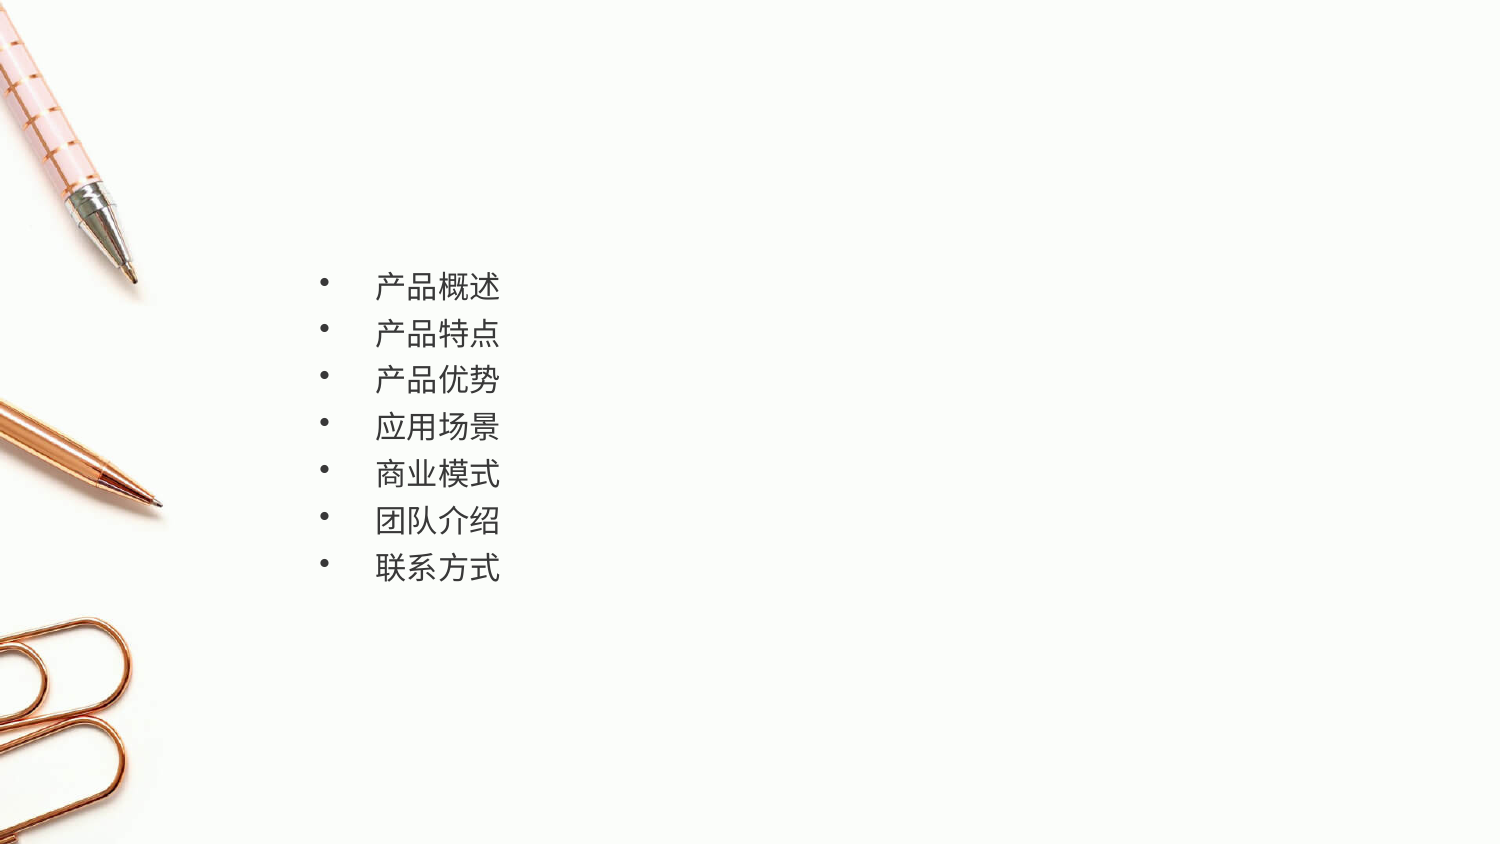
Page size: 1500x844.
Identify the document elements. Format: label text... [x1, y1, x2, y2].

picture [0, 0, 1500, 844]
text_box 产品概述 产品特点 产品优势 应用场景 商业模式 团队介绍 联系方式 [304, 5, 1487, 838]
